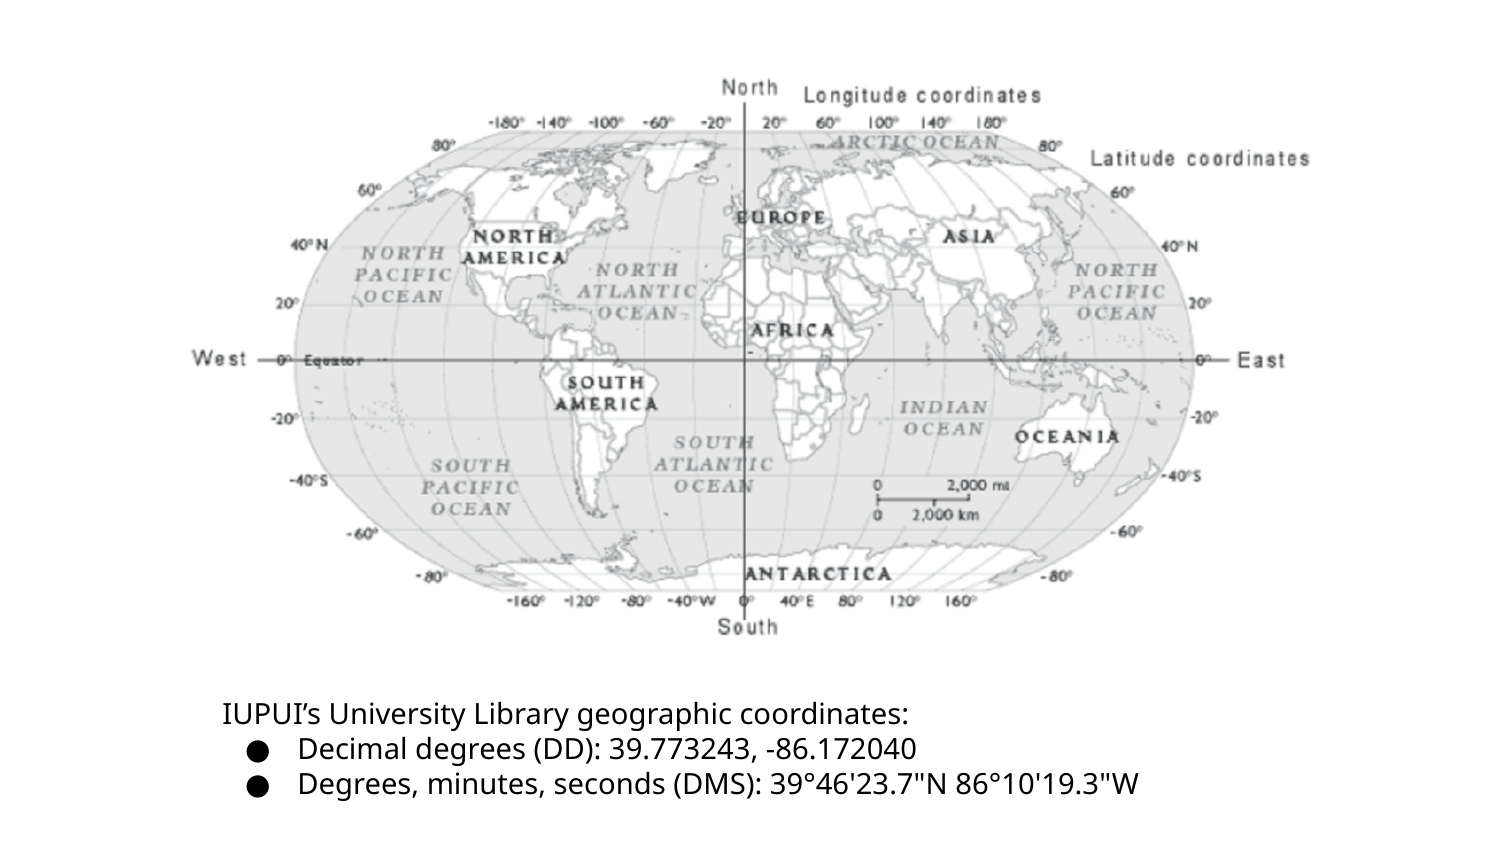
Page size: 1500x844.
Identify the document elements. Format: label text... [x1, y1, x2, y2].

picture [180, 58, 1320, 644]
text_box IUPUI’s University Library geographic coordinates: Decimal degrees (DD): 39.773243, -86.172040 Degrees, minutes, seconds (DMS): 39°46'23.7"N 86°10'19.3"W [207, 680, 1362, 807]
